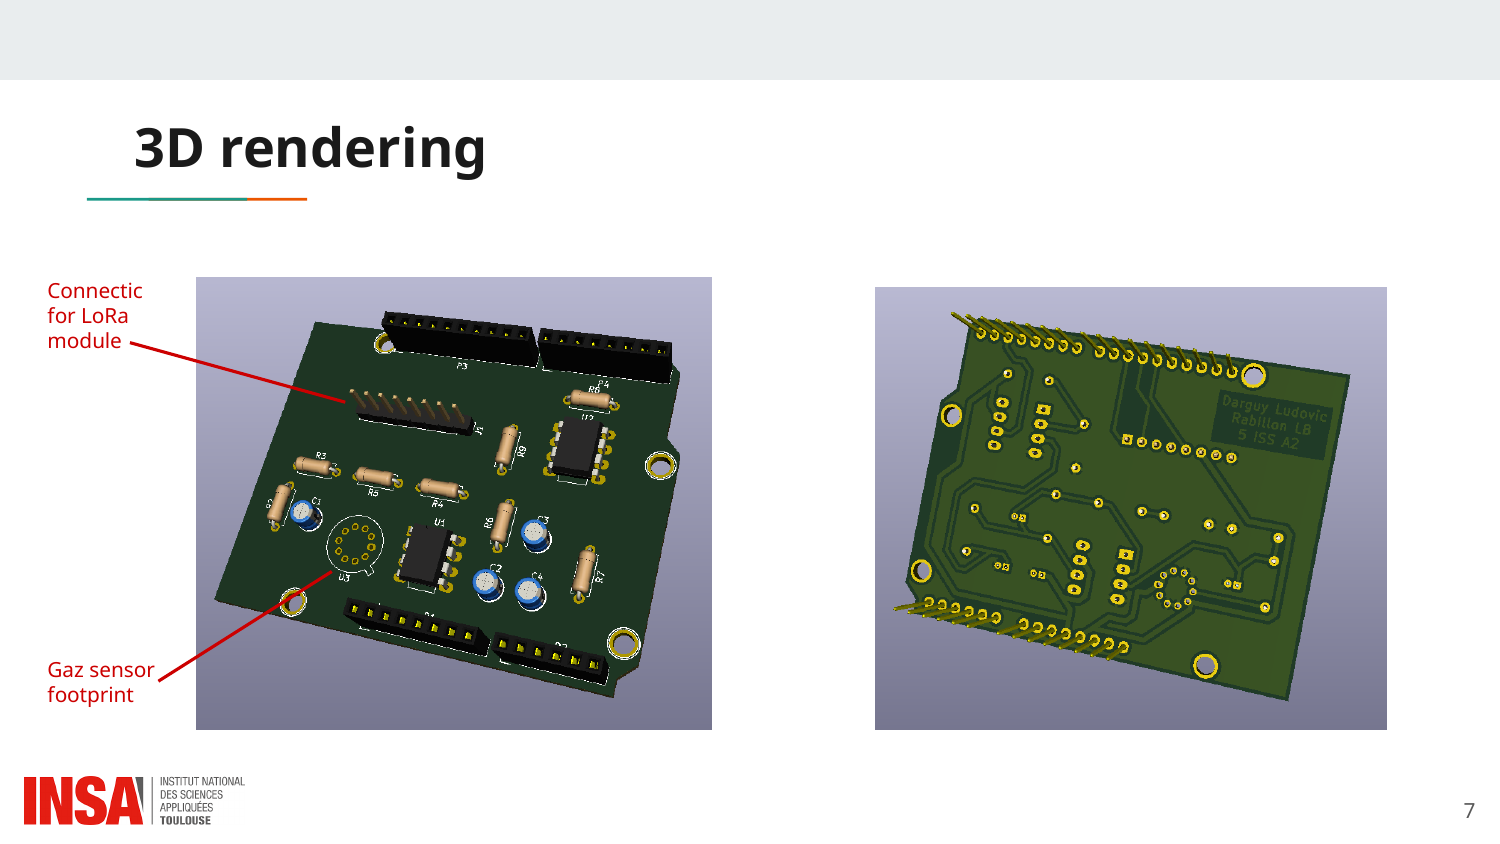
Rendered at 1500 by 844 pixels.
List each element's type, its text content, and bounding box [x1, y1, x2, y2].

text_box Gaz sensor footprint [32, 641, 191, 715]
picture [24, 776, 245, 825]
title 3D rendering [119, 98, 1381, 187]
slide_number ‹#› [1400, 779, 1491, 844]
picture [874, 287, 1388, 730]
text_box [129, 342, 346, 403]
picture [196, 277, 713, 730]
text_box Connectic for LoRa module [32, 262, 191, 336]
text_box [158, 571, 332, 682]
